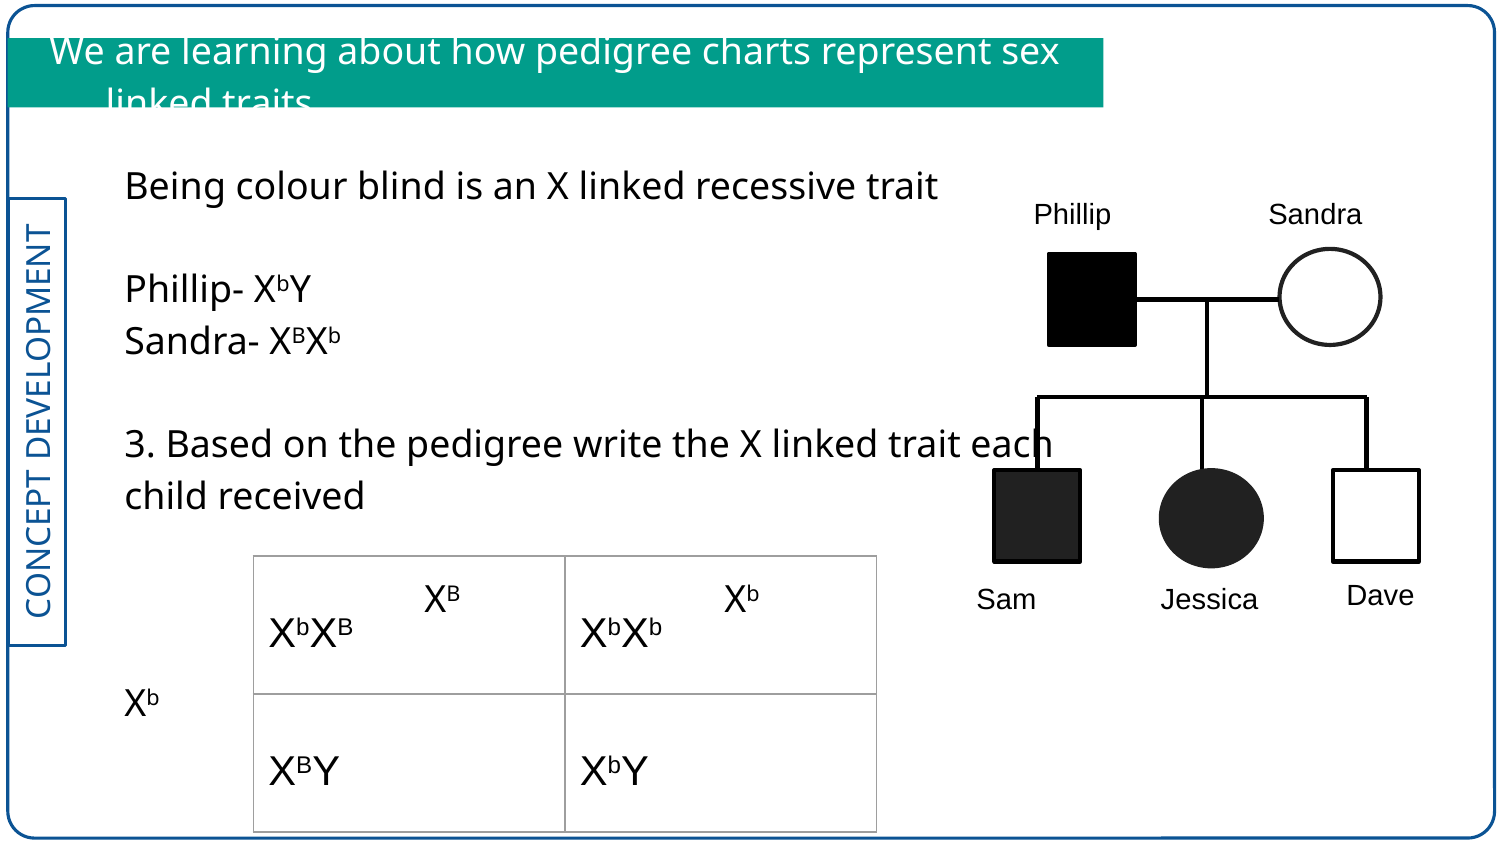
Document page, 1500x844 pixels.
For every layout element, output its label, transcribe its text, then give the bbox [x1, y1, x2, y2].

text_box Sam [961, 573, 1118, 623]
text_box Phillip [1018, 188, 1175, 238]
text_box Sandra [1253, 188, 1410, 238]
list Being colour blind is an X linked recessive trait Phillip- XbY Sandra- XBXb 3. Based on the pedigree write the X linked trait each child received XB Xb Xb Y [90, 139, 1104, 807]
table_cell XbY [566, 695, 876, 831]
table_header XbXb [566, 557, 876, 693]
text_box Jessica [1145, 576, 1302, 623]
subtitle We are learning about how pedigree charts represent sex linked traits [15, 43, 1097, 101]
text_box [994, 248, 1420, 567]
table_cell XBY [254, 695, 564, 831]
text_box Dave [1331, 569, 1488, 619]
table_header XbXB [254, 557, 564, 693]
